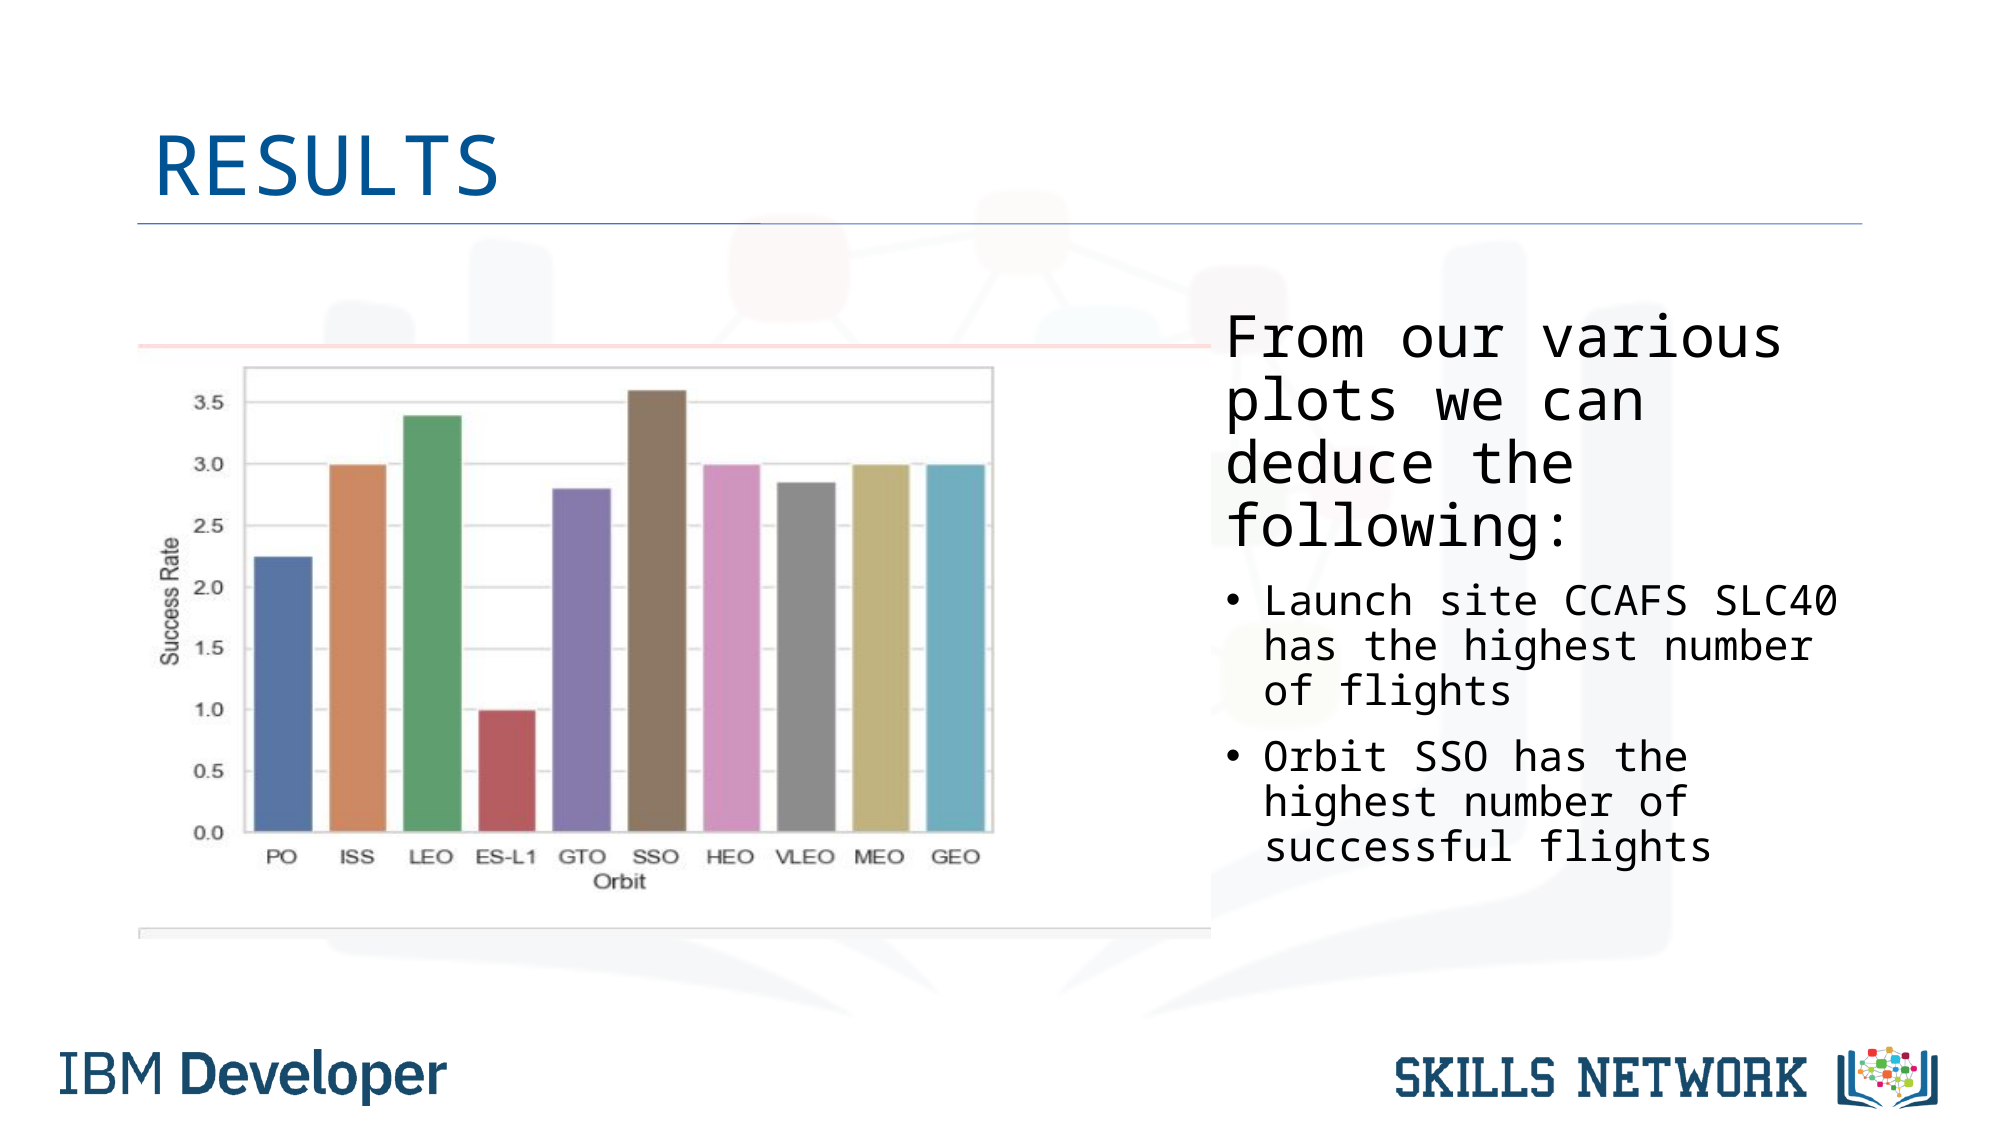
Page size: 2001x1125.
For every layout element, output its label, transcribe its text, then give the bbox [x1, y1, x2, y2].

list From our various plots we can deduce the following: Launch site CCAFS SLC40 has the highest number of flights Orbit SSO has the highest number of successful flights [1210, 299, 1863, 1014]
picture [1390, 1045, 1945, 1111]
title RESULTS [137, 59, 1863, 278]
picture [55, 1045, 459, 1108]
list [137, 344, 1211, 939]
